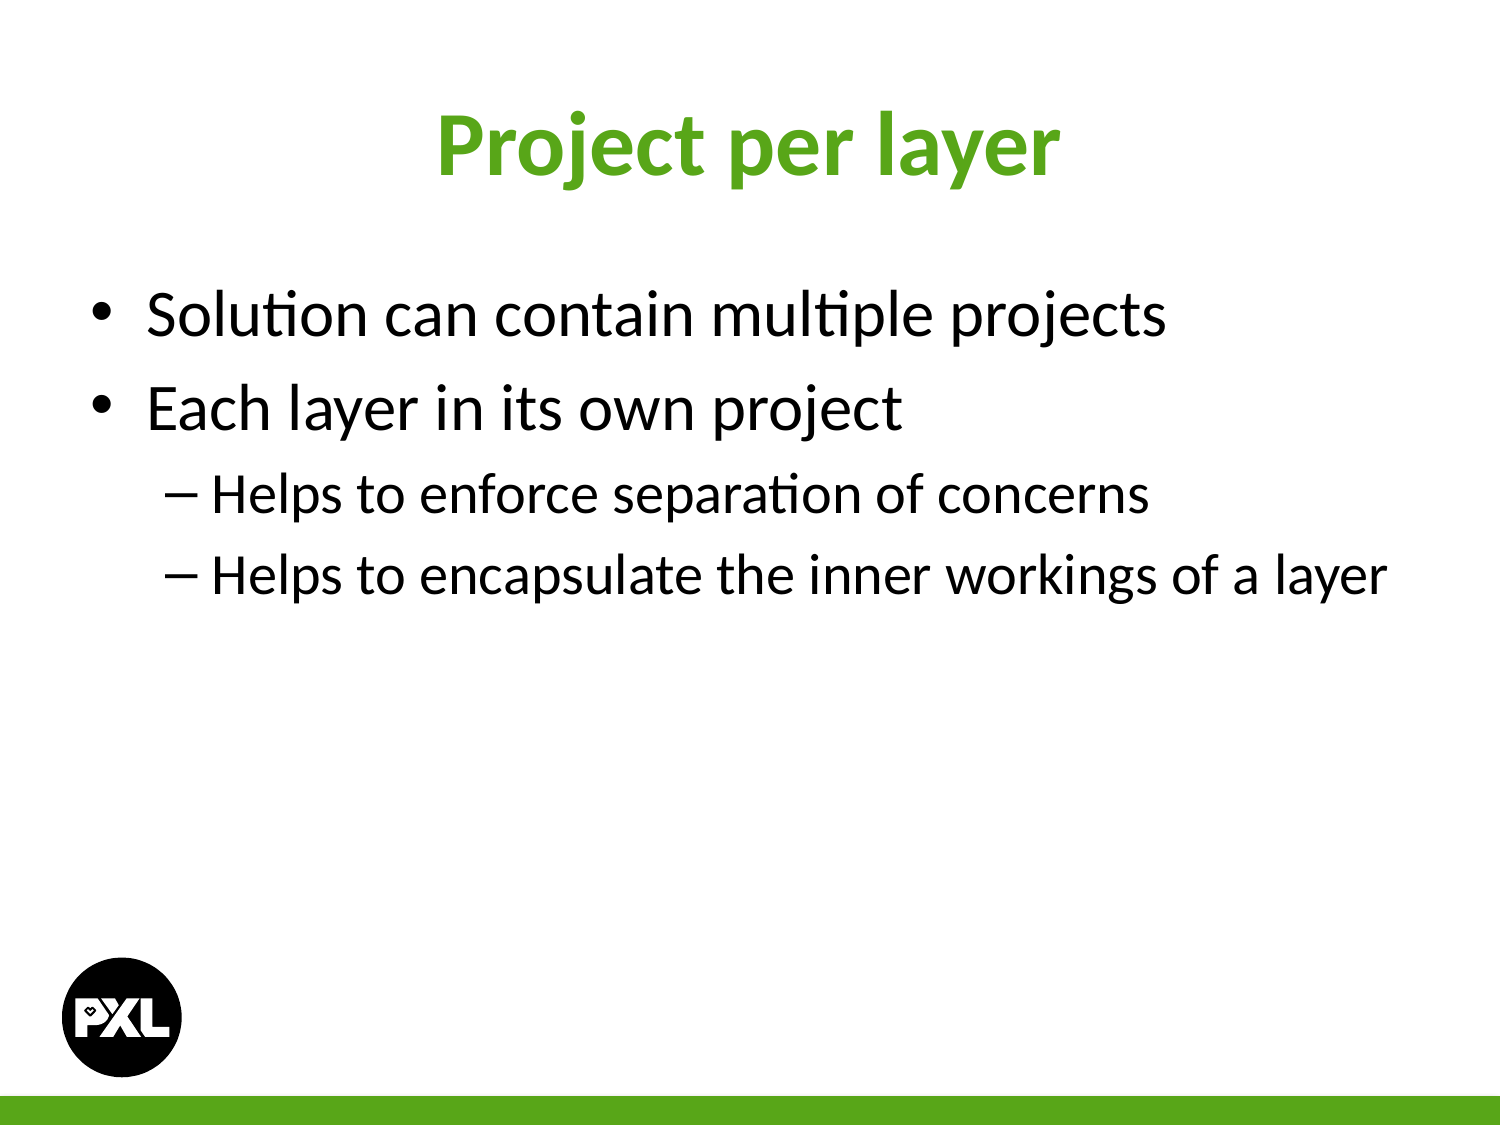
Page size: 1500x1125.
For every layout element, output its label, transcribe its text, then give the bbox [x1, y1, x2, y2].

title Project per layer [75, 45, 1425, 233]
list Solution can contain multiple projects Each layer in its own project Helps to enforce separation of concerns Helps to encapsulate the inner workings of a layer [75, 262, 1425, 950]
